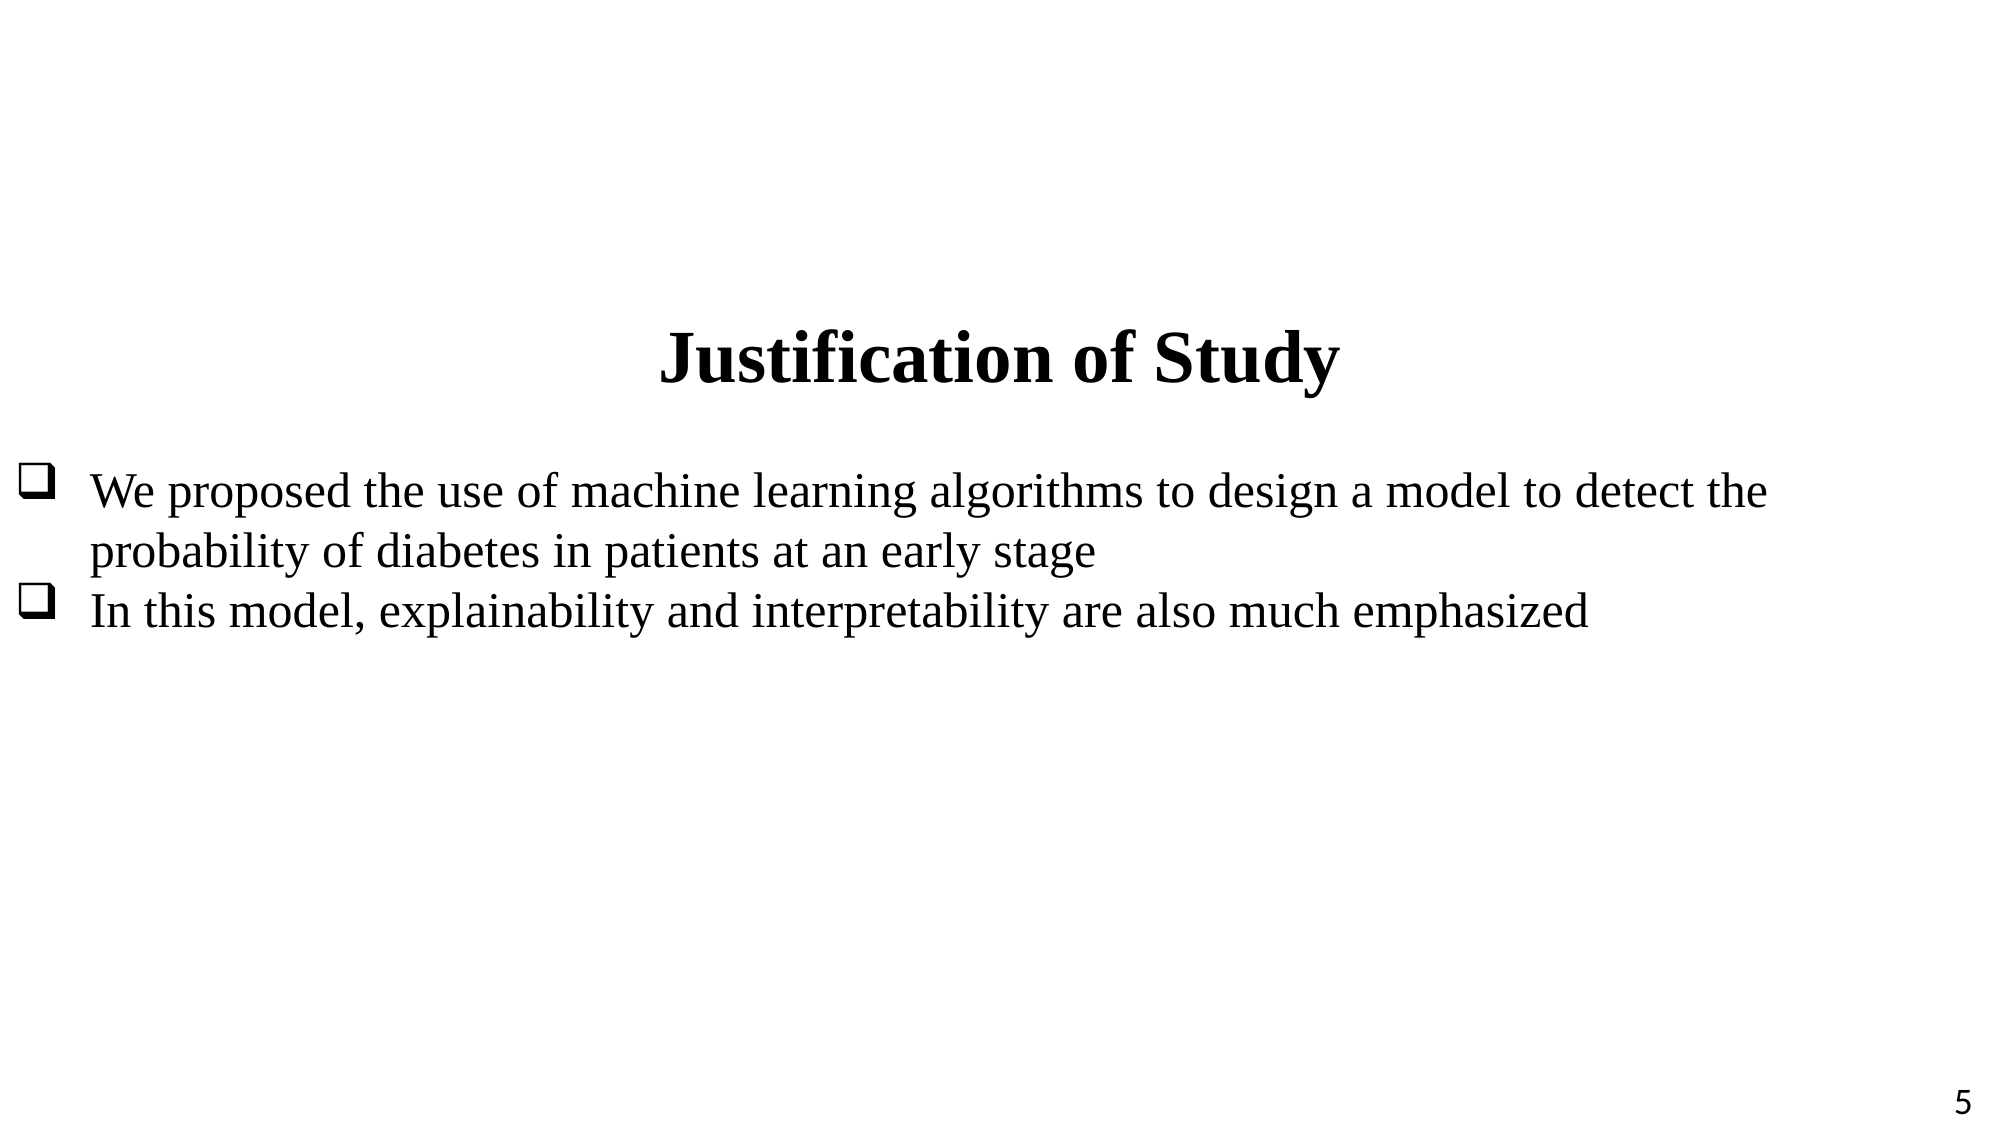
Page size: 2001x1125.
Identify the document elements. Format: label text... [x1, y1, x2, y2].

text_box Justification of Study We proposed the use of machine learning algorithms to design a model to detect the probability of diabetes in patients at an early stage In this model, explainability and interpretability are also much emphasized [0, 0, 2000, 1125]
text_box 5 [1926, 1073, 2000, 1125]
